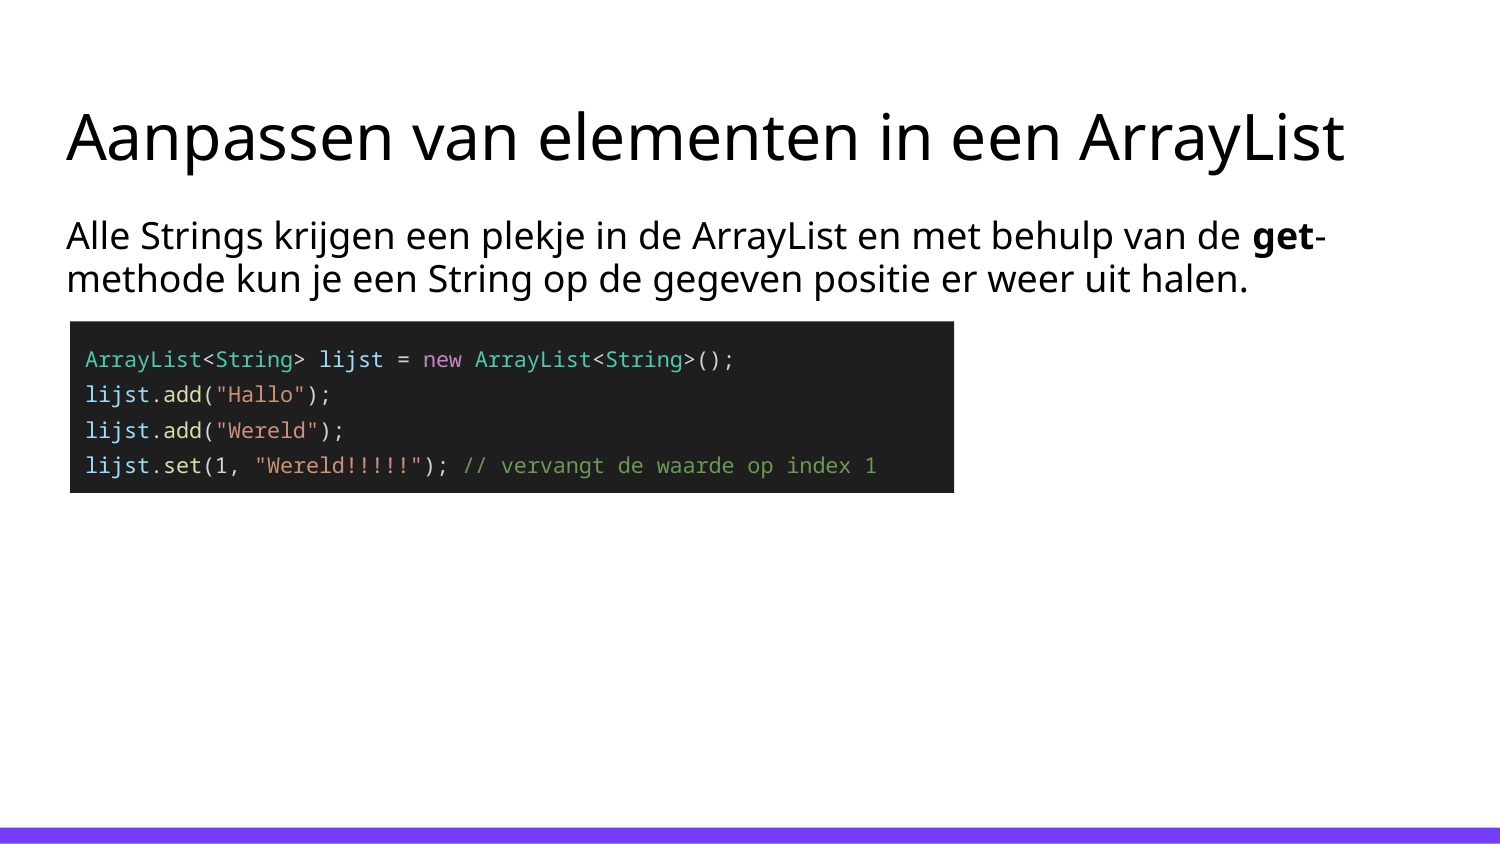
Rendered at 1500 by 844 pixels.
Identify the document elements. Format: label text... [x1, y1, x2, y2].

title Aanpassen van elementen in een ArrayList [51, 51, 1449, 189]
text_box ArrayList<String> lijst = new ArrayList<String>(); lijst.add("Hallo"); lijst.add("Wereld"); lijst.set(1, "Wereld!!!!!"); // vervangt de waarde op index 1 [70, 321, 955, 493]
list Alle Strings krijgen een plekje in de ArrayList en met behulp van de get-methode kun je een String op de gegeven positie er weer uit halen. [51, 200, 1449, 806]
